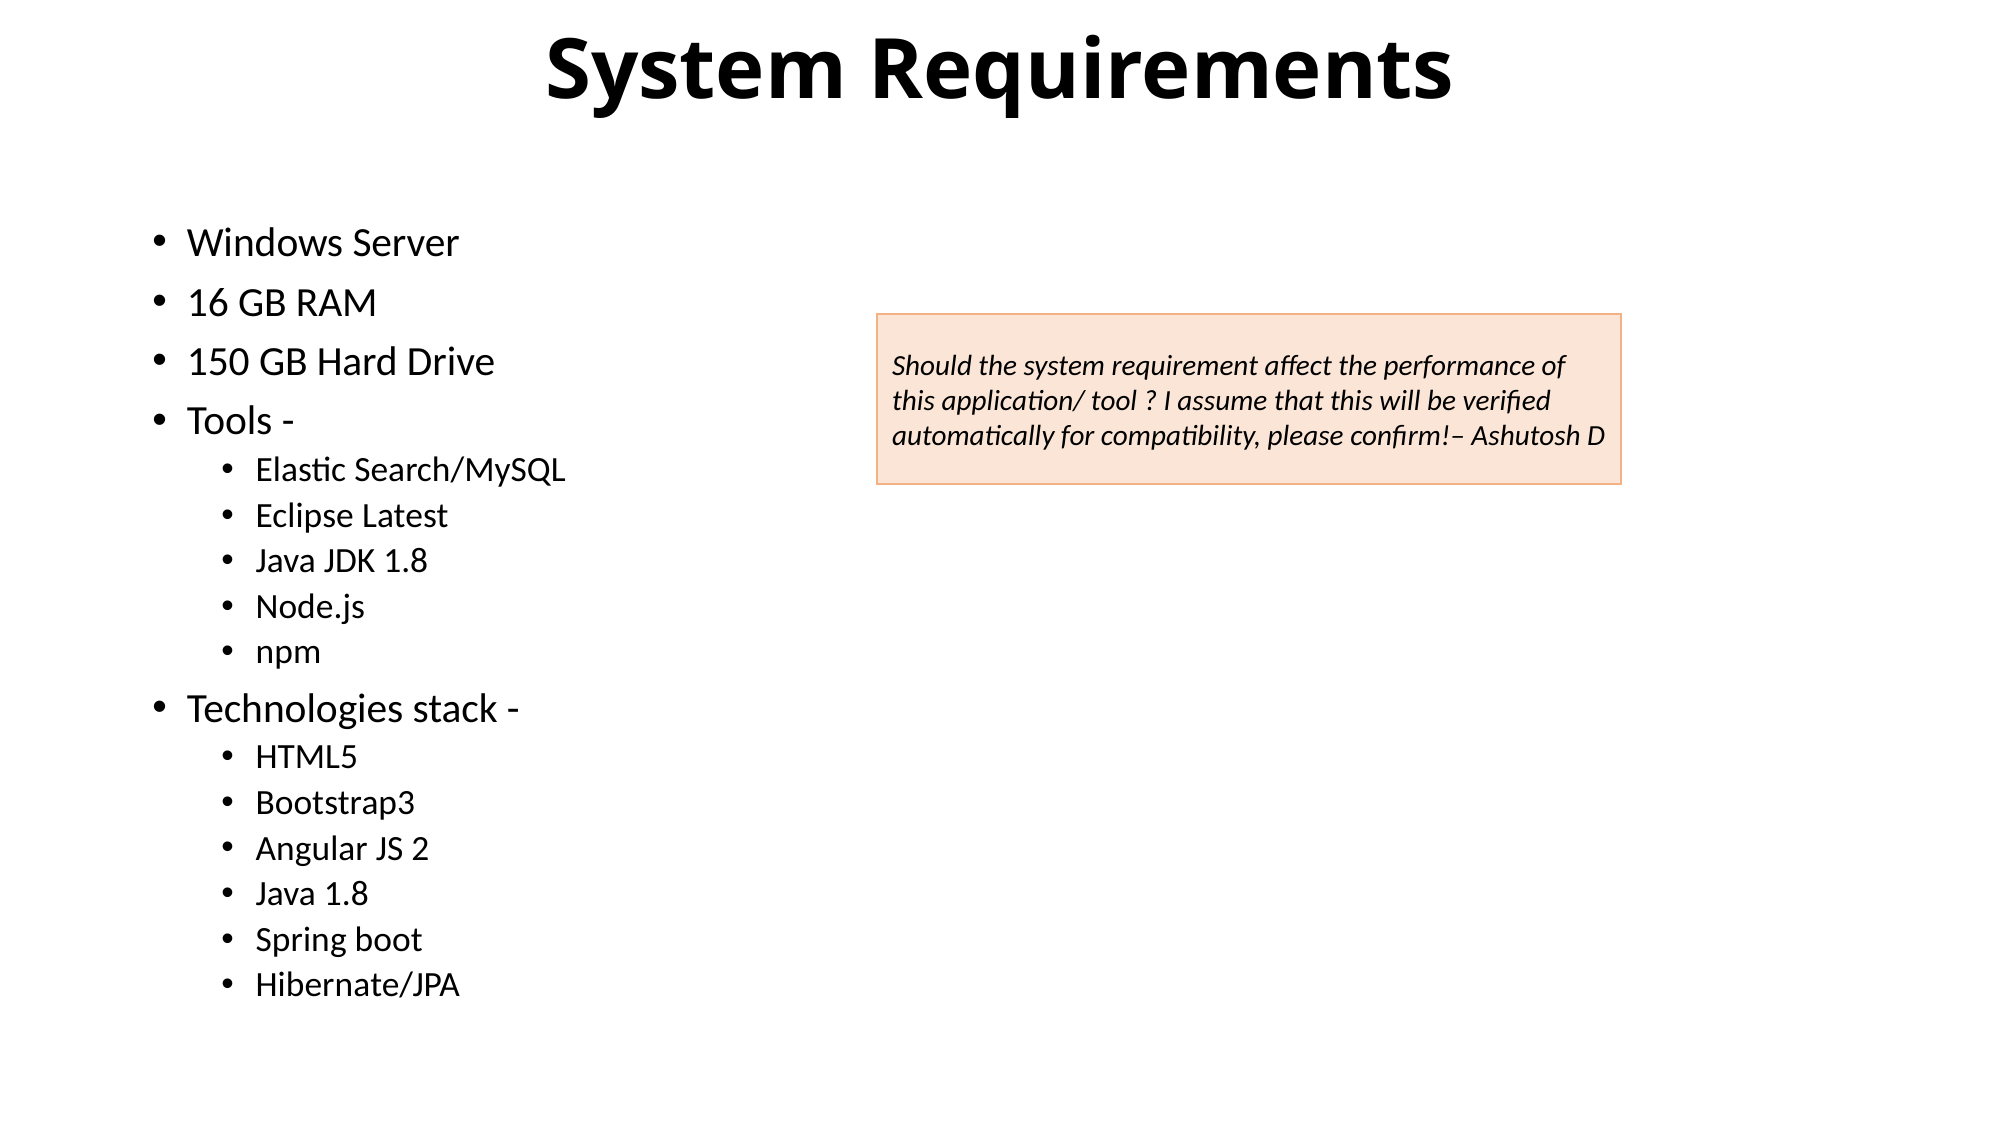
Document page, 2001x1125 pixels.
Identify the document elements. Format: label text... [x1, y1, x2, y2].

text_box Should the system requirement affect the performance of this application/ tool ? I assume that this will be verified automatically for compatibility, please confirm!– Ashutosh D [876, 313, 1622, 485]
title System Requirements [0, 0, 2000, 144]
list Windows Server 16 GB RAM 150 GB Hard Drive Tools - Elastic Search/MySQL Eclipse Latest Java JDK 1.8 Node.js npm Technologies stack - HTML5 Bootstrap3 Angular JS 2 Java 1.8 Spring boot Hibernate/JPA [137, 213, 1863, 1014]
